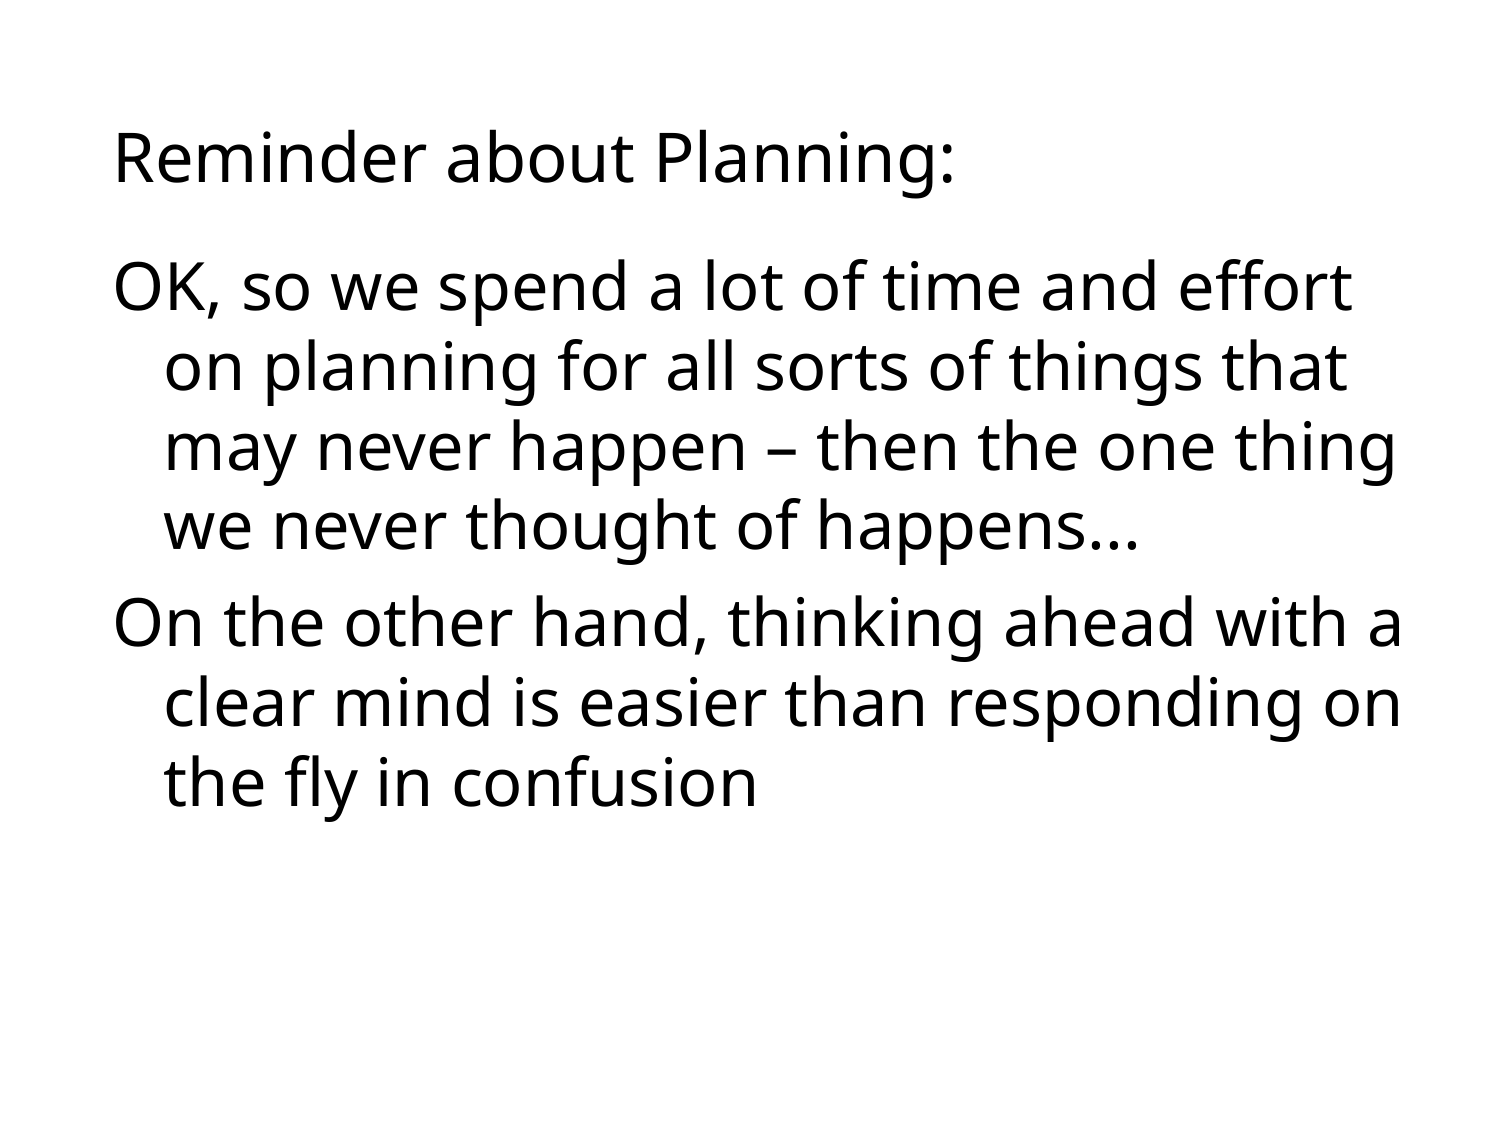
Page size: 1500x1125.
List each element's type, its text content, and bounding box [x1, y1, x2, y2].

list OK, so we spend a lot of time and effort on planning for all sorts of things that may never happen – then the one thing we never thought of happens... On the other hand, thinking ahead with a clear mind is easier than responding on the fly in confusion [112, 243, 1438, 973]
title Reminder about Planning: [112, 65, 1343, 243]
